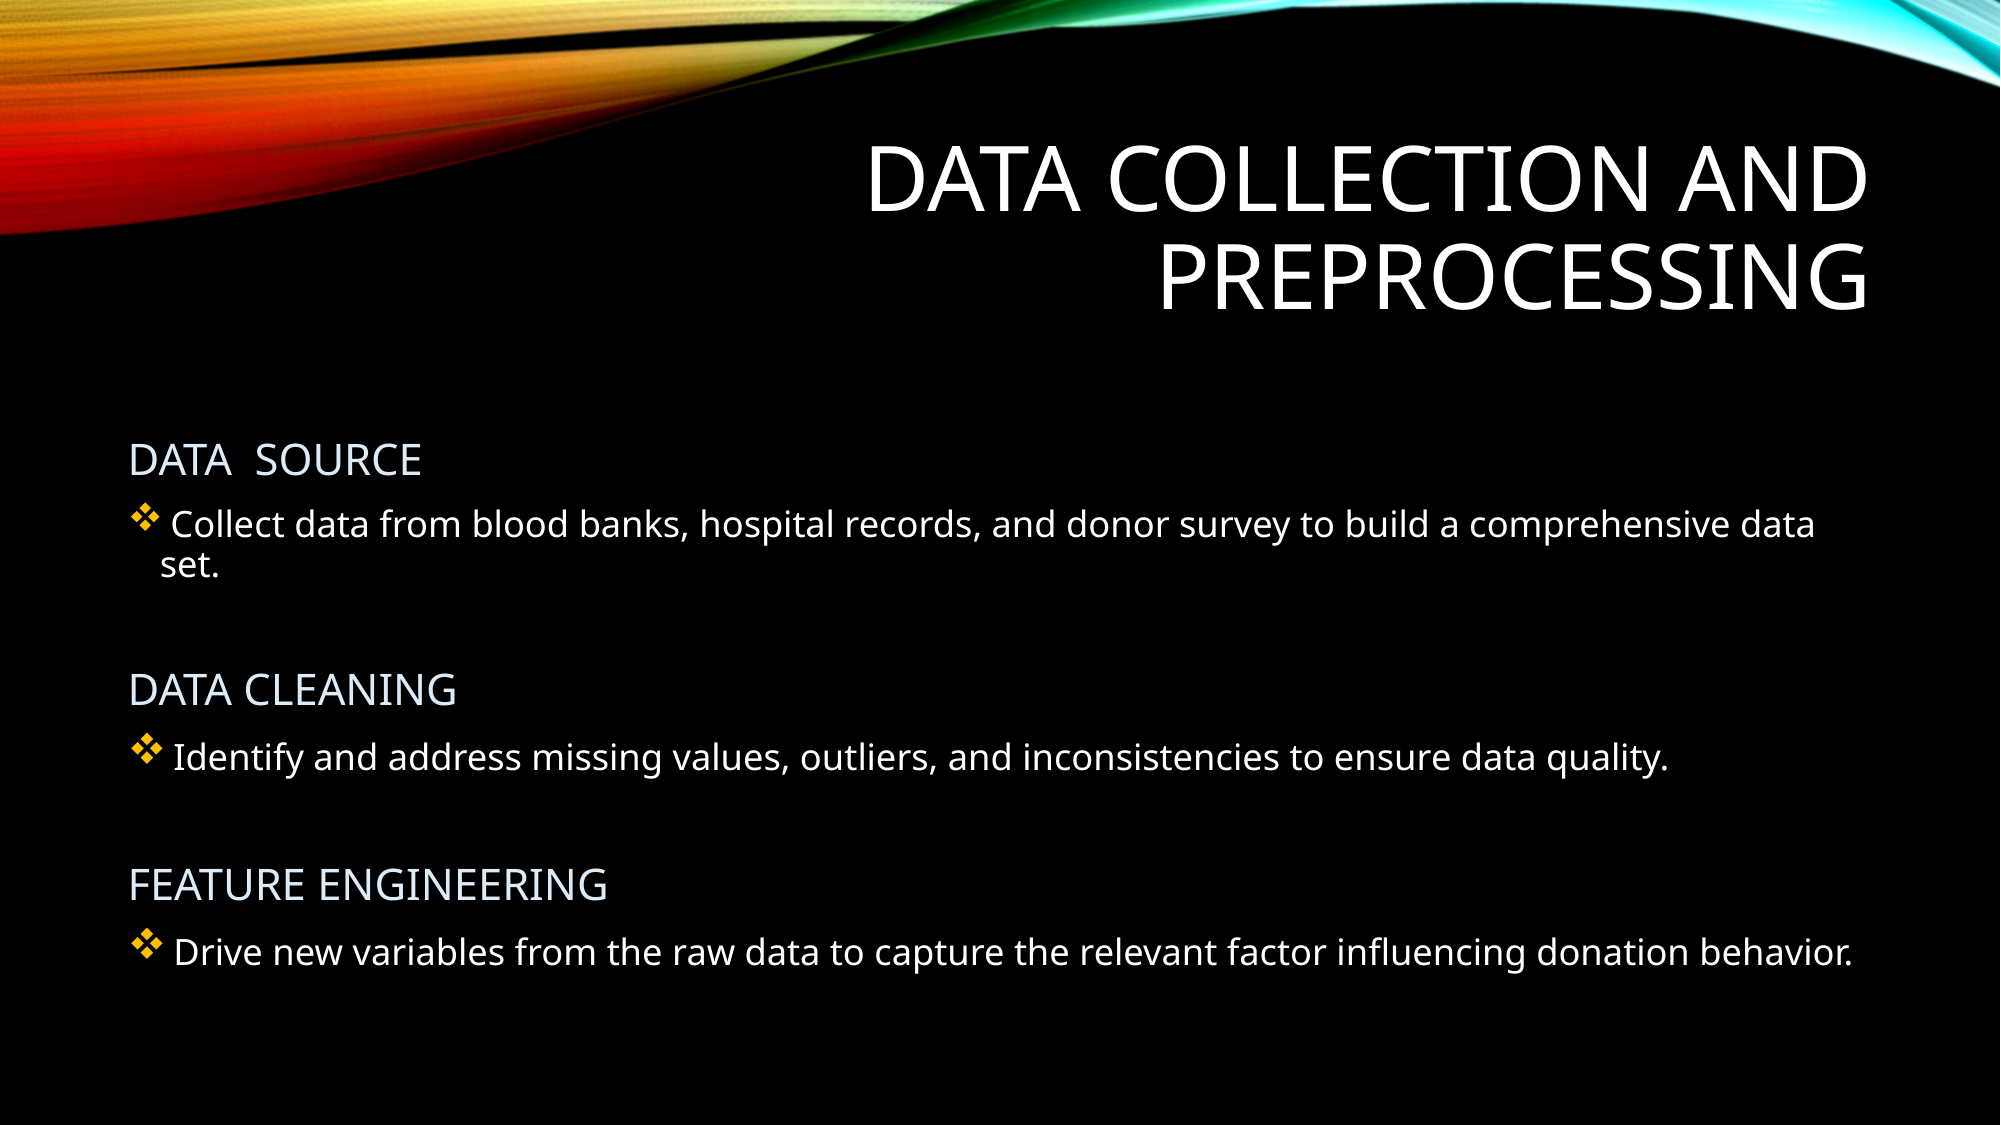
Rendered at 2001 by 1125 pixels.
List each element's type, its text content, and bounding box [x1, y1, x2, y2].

picture [0, 0, 2000, 237]
list DATA SOURCE Collect data from blood banks, hospital records, and donor survey to build a comprehensive data set. DATA CLEANING Identify and address missing values, outliers, and inconsistencies to ensure data quality. FEATURE ENGINEERING Drive new variables from the raw data to capture the relevant factor influencing donation behavior. [112, 360, 1888, 1021]
title Data collection and preprocessing [474, 125, 1888, 338]
